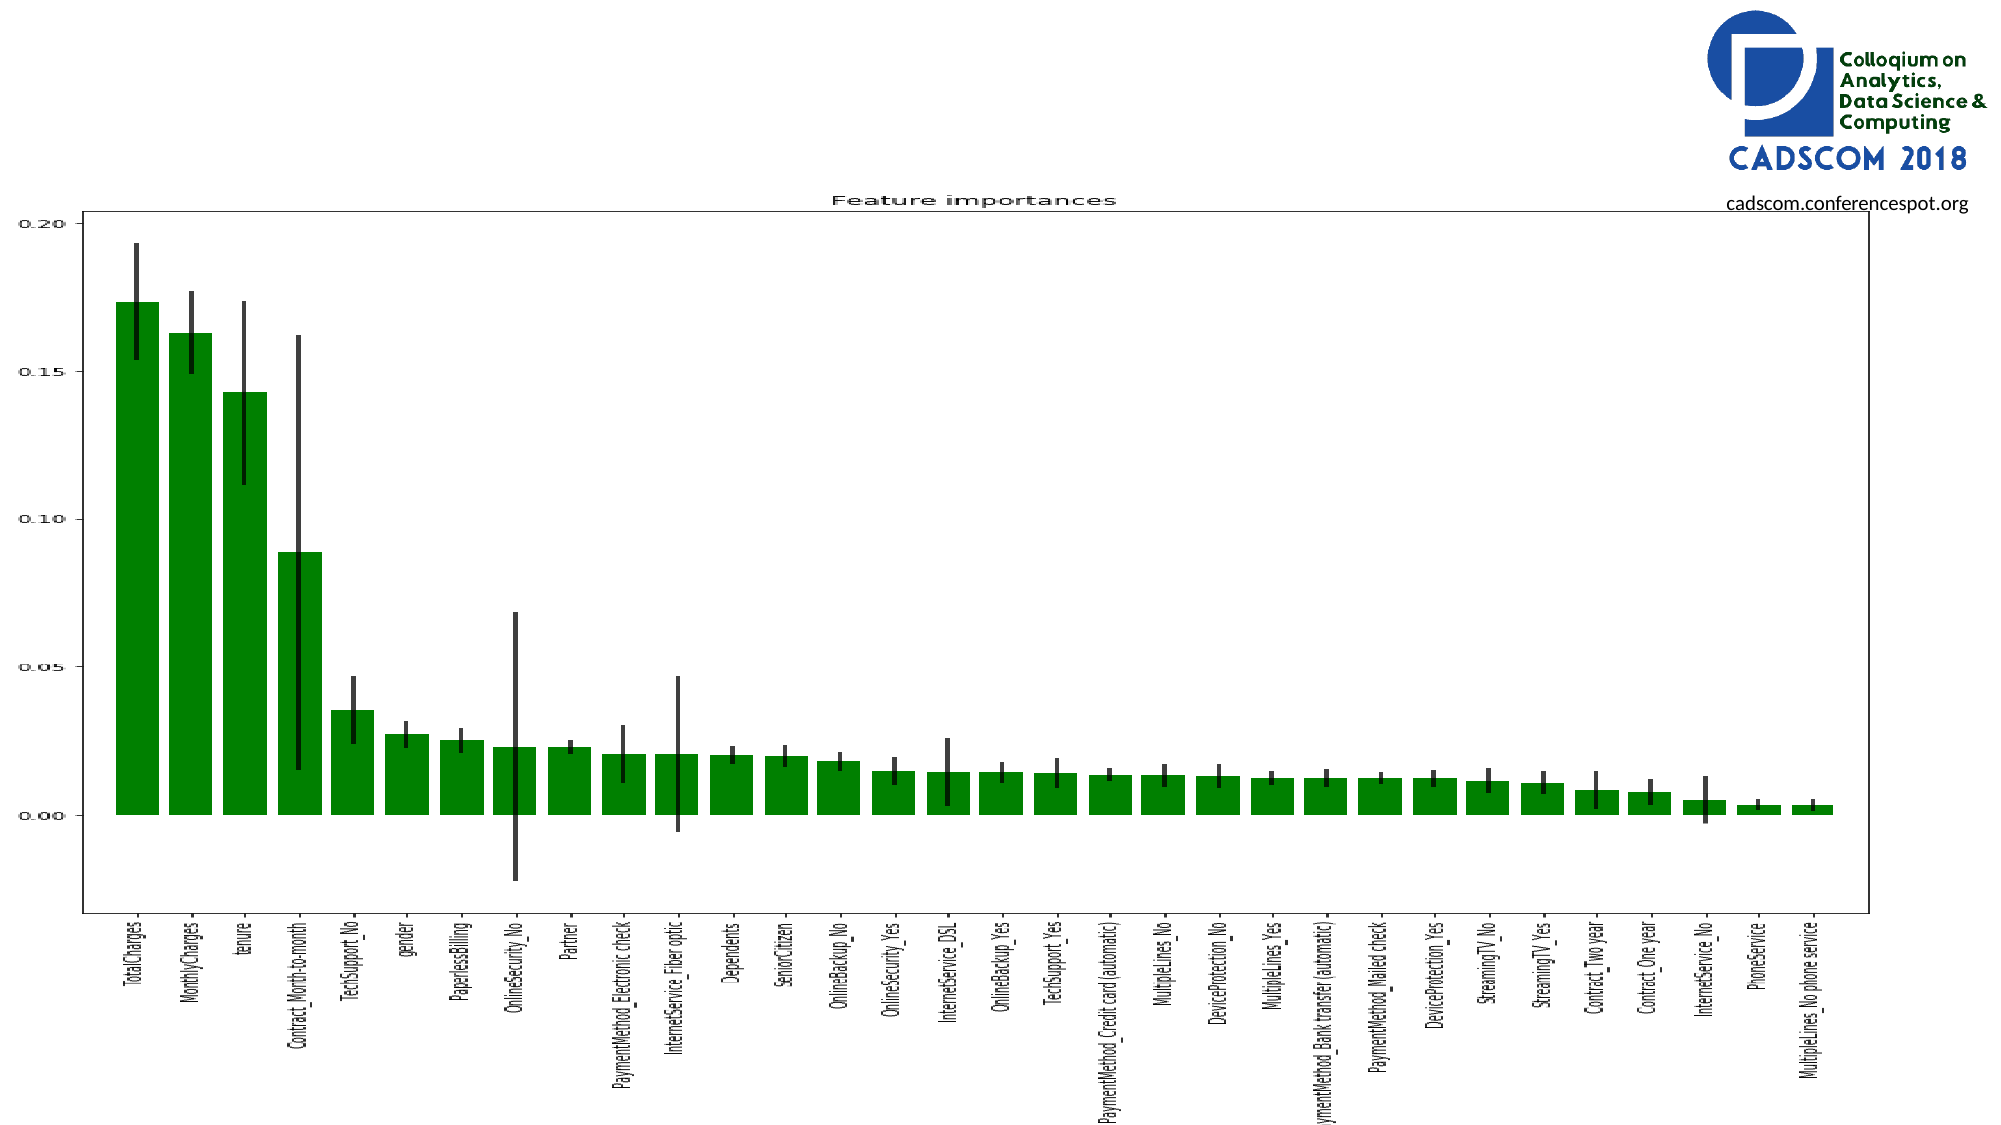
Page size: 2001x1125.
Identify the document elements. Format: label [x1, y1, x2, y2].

list [0, 189, 1891, 1125]
picture [1695, 0, 2000, 182]
